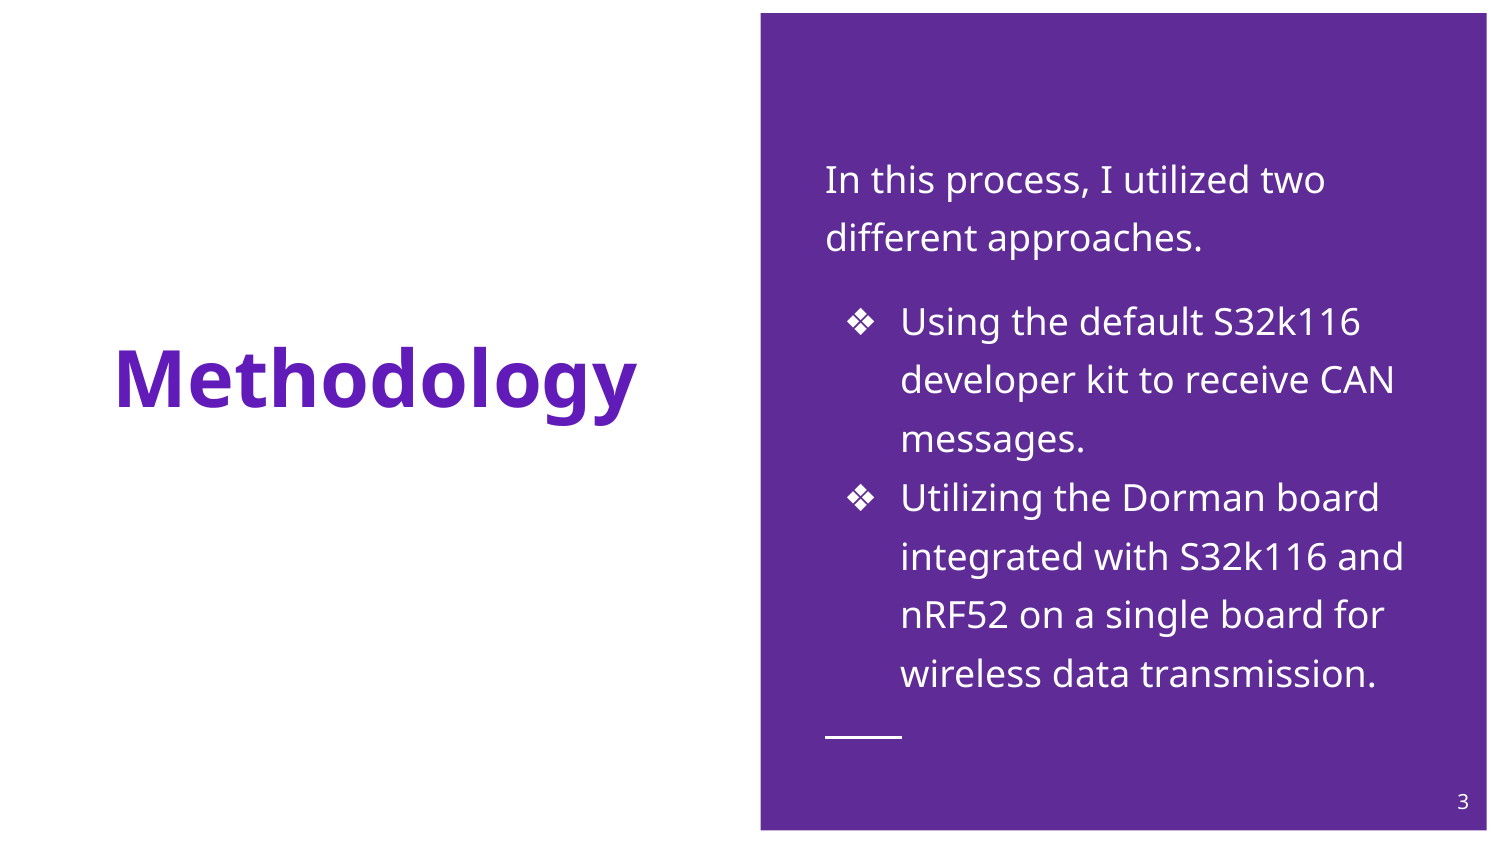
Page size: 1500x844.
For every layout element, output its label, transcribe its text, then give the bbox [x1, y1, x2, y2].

list In this process, I utilized two different approaches. Using the default S32k116 developer kit to receive CAN messages. Utilizing the Dorman board integrated with S32k116 and nRF52 on a single board for wireless data transmission. [810, 118, 1440, 725]
title Methodology [43, 193, 708, 446]
slide_number ‹#› [1394, 769, 1484, 834]
